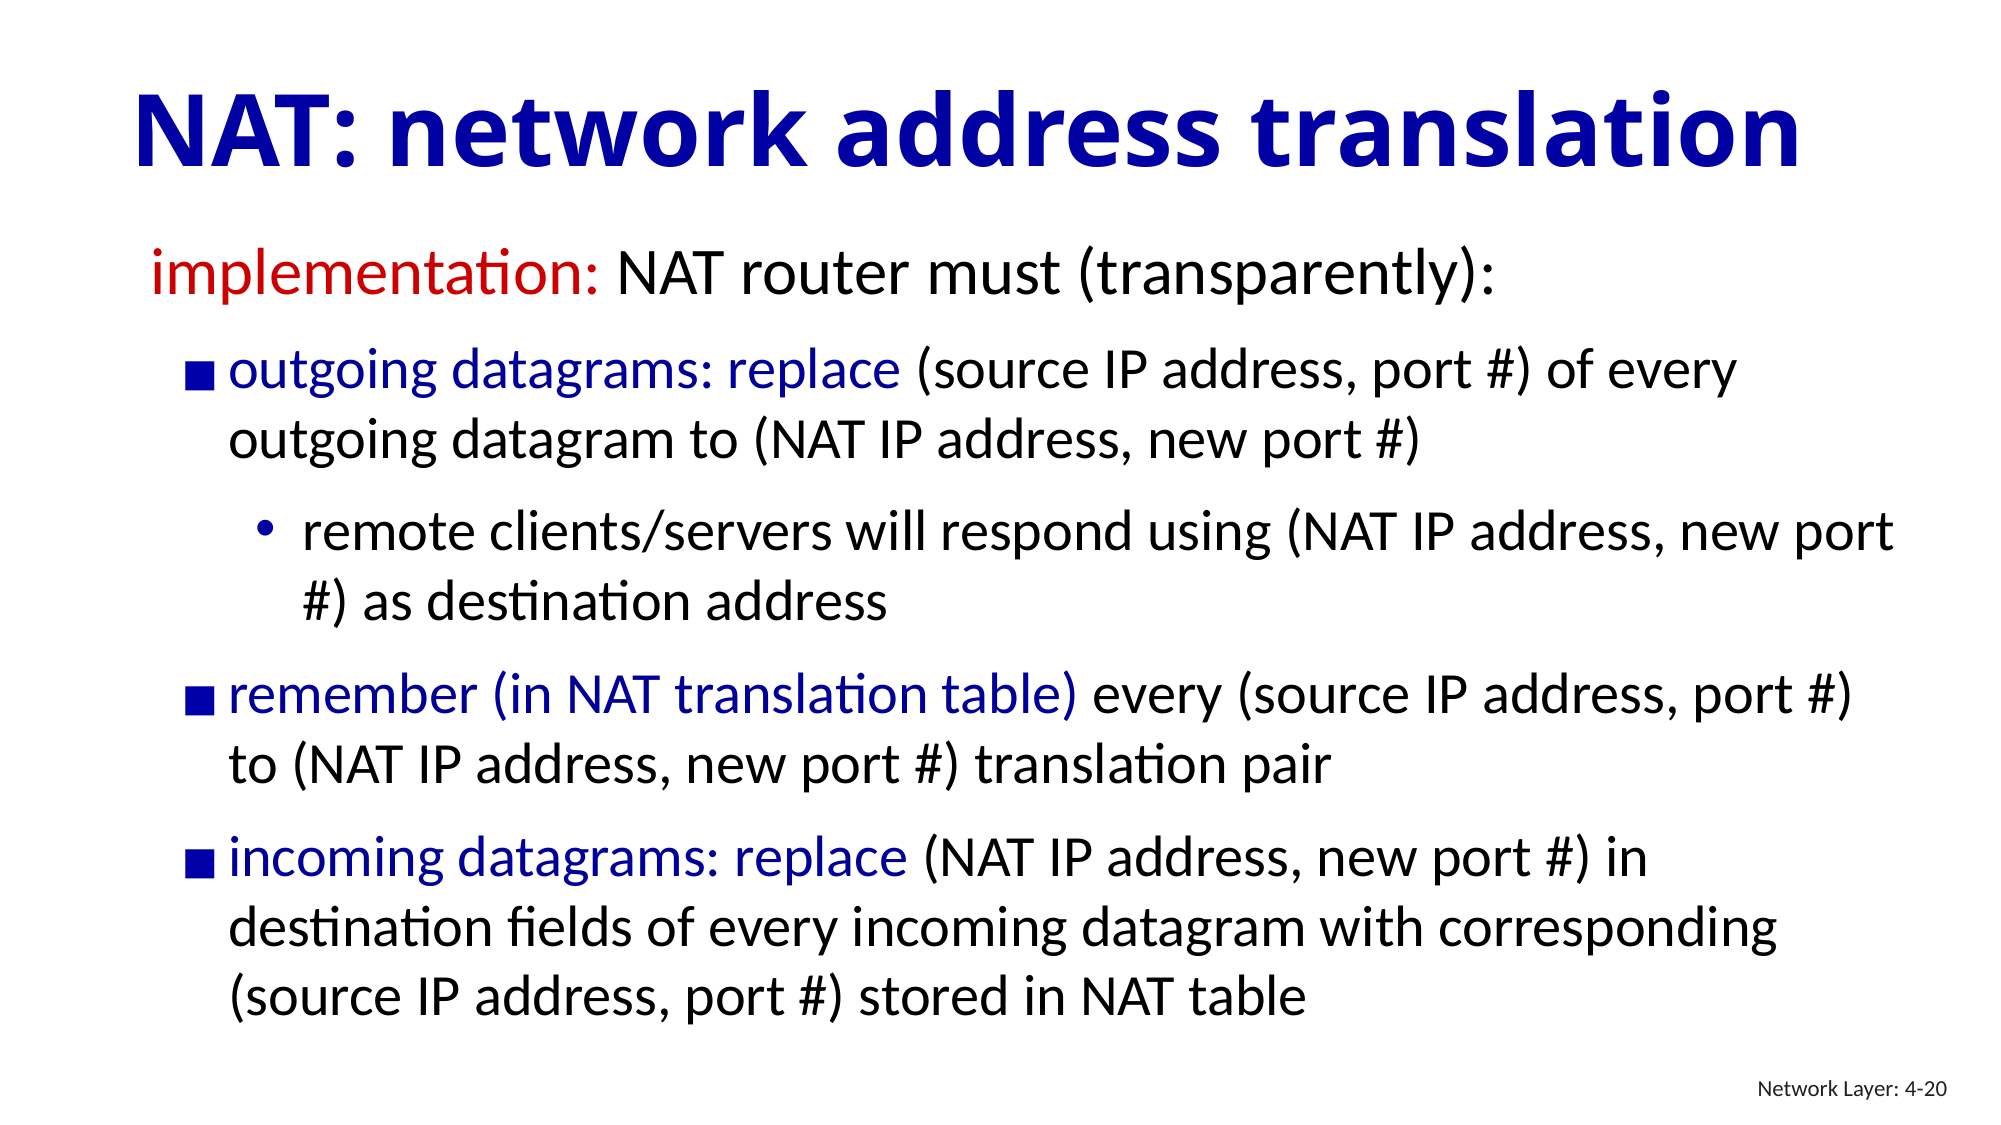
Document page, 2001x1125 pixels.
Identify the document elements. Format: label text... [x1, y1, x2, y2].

slide_number Network Layer: 4-20 [1512, 1056, 1963, 1117]
text_box implementation: NAT router must (transparently): outgoing datagrams: replace (source IP address, port #) of every outgoing datagram to (NAT IP address, new port #) remote clients/servers will respond using (NAT IP address, new port #) as destination address remember (in NAT translation table) every (source IP address, port #) to (NAT IP address, new port #) translation pair incoming datagrams: replace (NAT IP address, new port #) in destination fields of every incoming datagram with corresponding (source IP address, port #) stored in NAT table [99, 235, 1920, 1087]
title NAT: network address translation [115, 46, 1841, 222]
